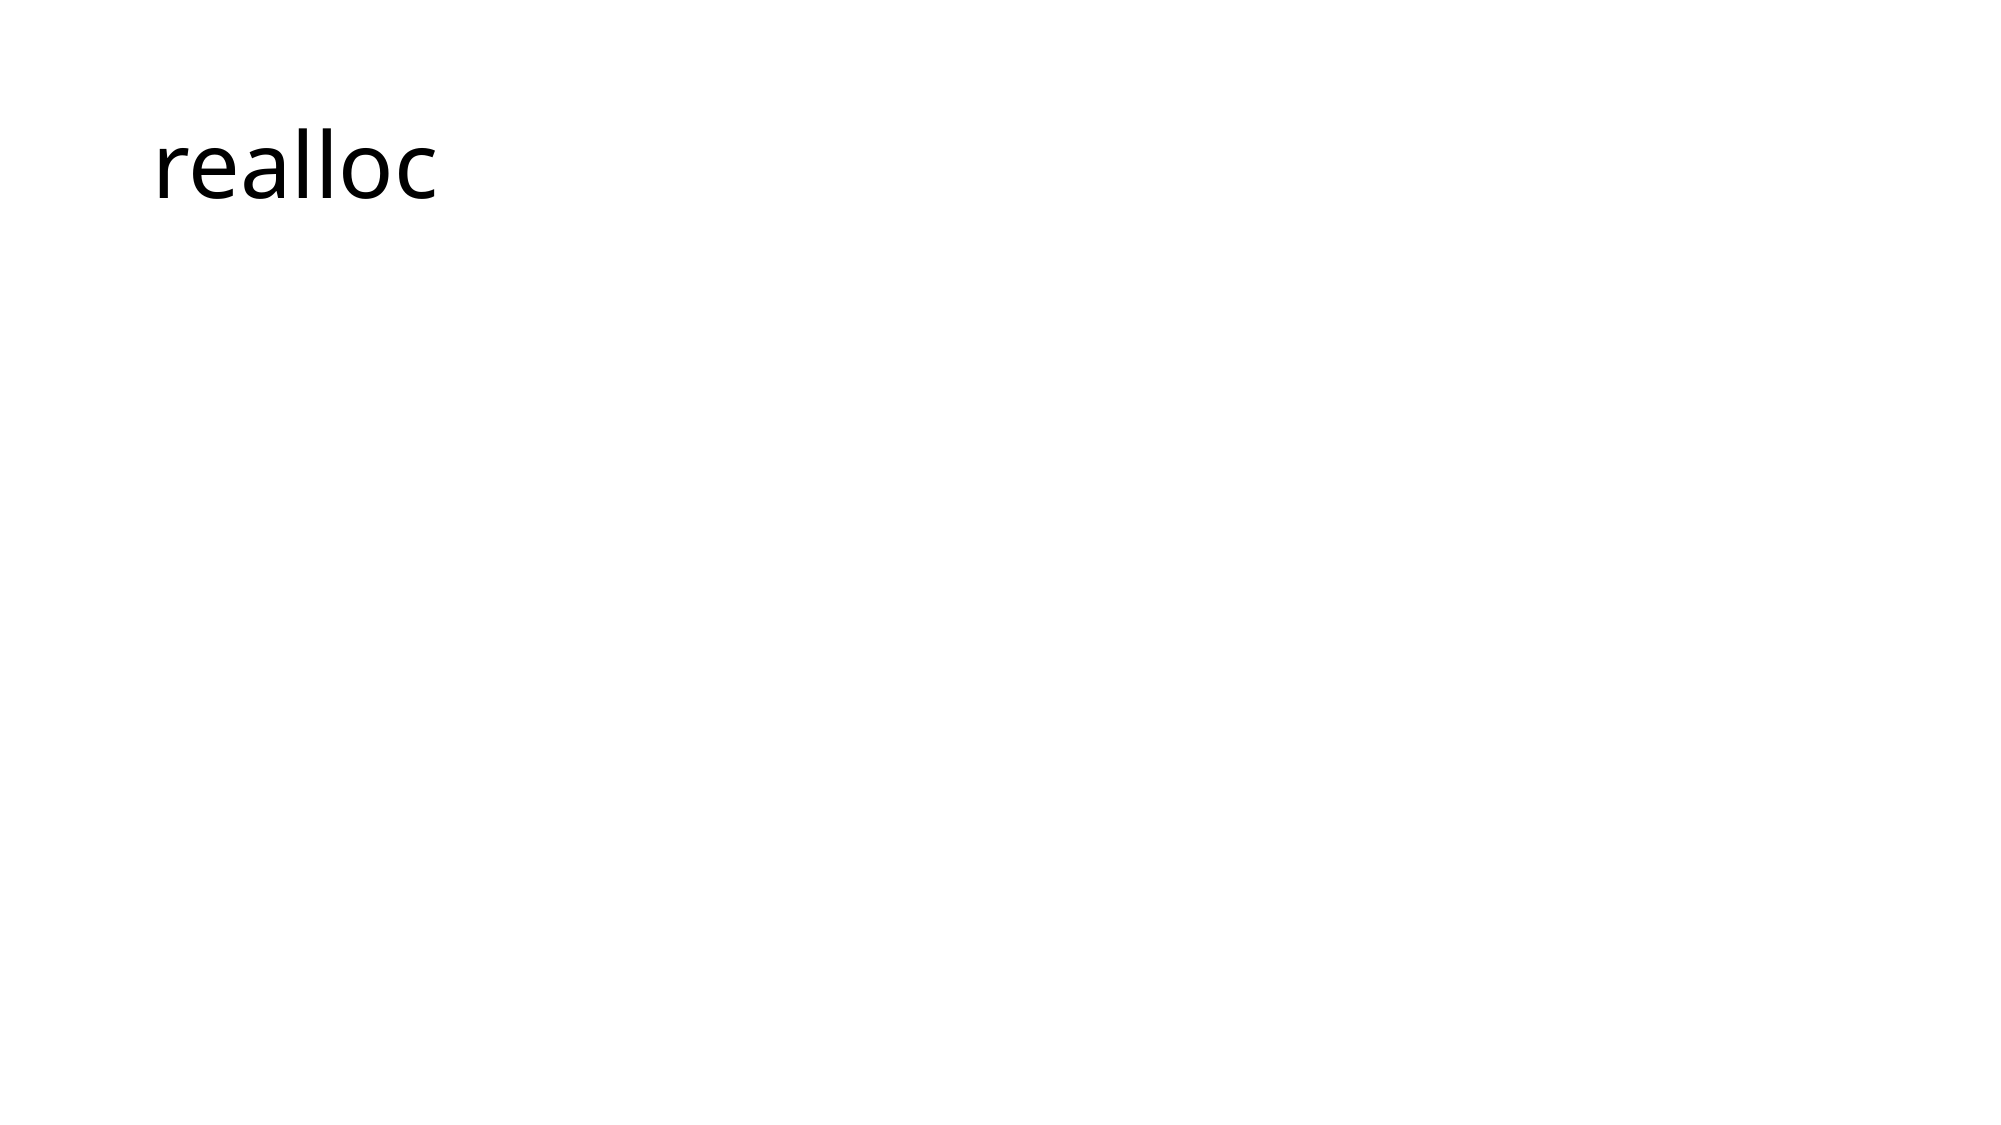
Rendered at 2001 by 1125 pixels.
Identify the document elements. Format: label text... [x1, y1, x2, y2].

title realloc [137, 59, 1863, 278]
